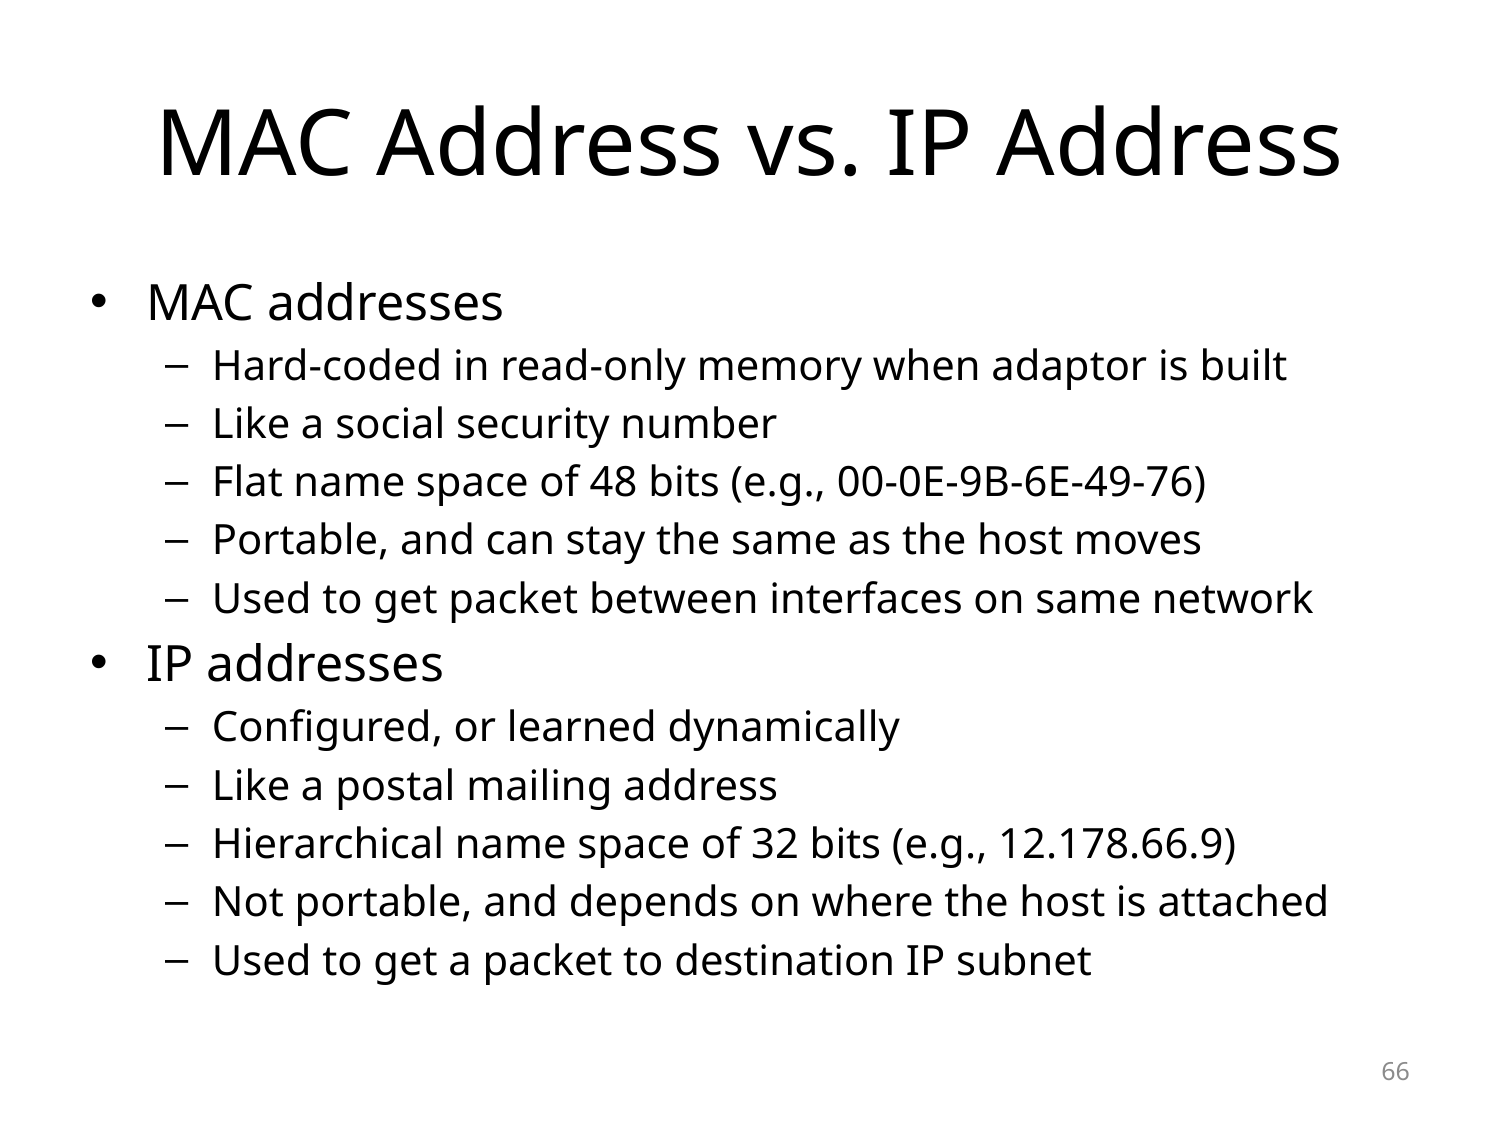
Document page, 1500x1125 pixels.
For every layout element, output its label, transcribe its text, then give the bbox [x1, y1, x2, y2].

title MAC Address vs. IP Address [75, 45, 1425, 233]
slide_number 66 [1074, 1042, 1425, 1103]
list MAC addresses Hard-coded in read-only memory when adaptor is built Like a social security number Flat name space of 48 bits (e.g., 00-0E-9B-6E-49-76) Portable, and can stay the same as the host moves Used to get packet between interfaces on same network IP addresses Configured, or learned dynamically Like a postal mailing address Hierarchical name space of 32 bits (e.g., 12.178.66.9) Not portable, and depends on where the host is attached Used to get a packet to destination IP subnet [75, 262, 1425, 1005]
